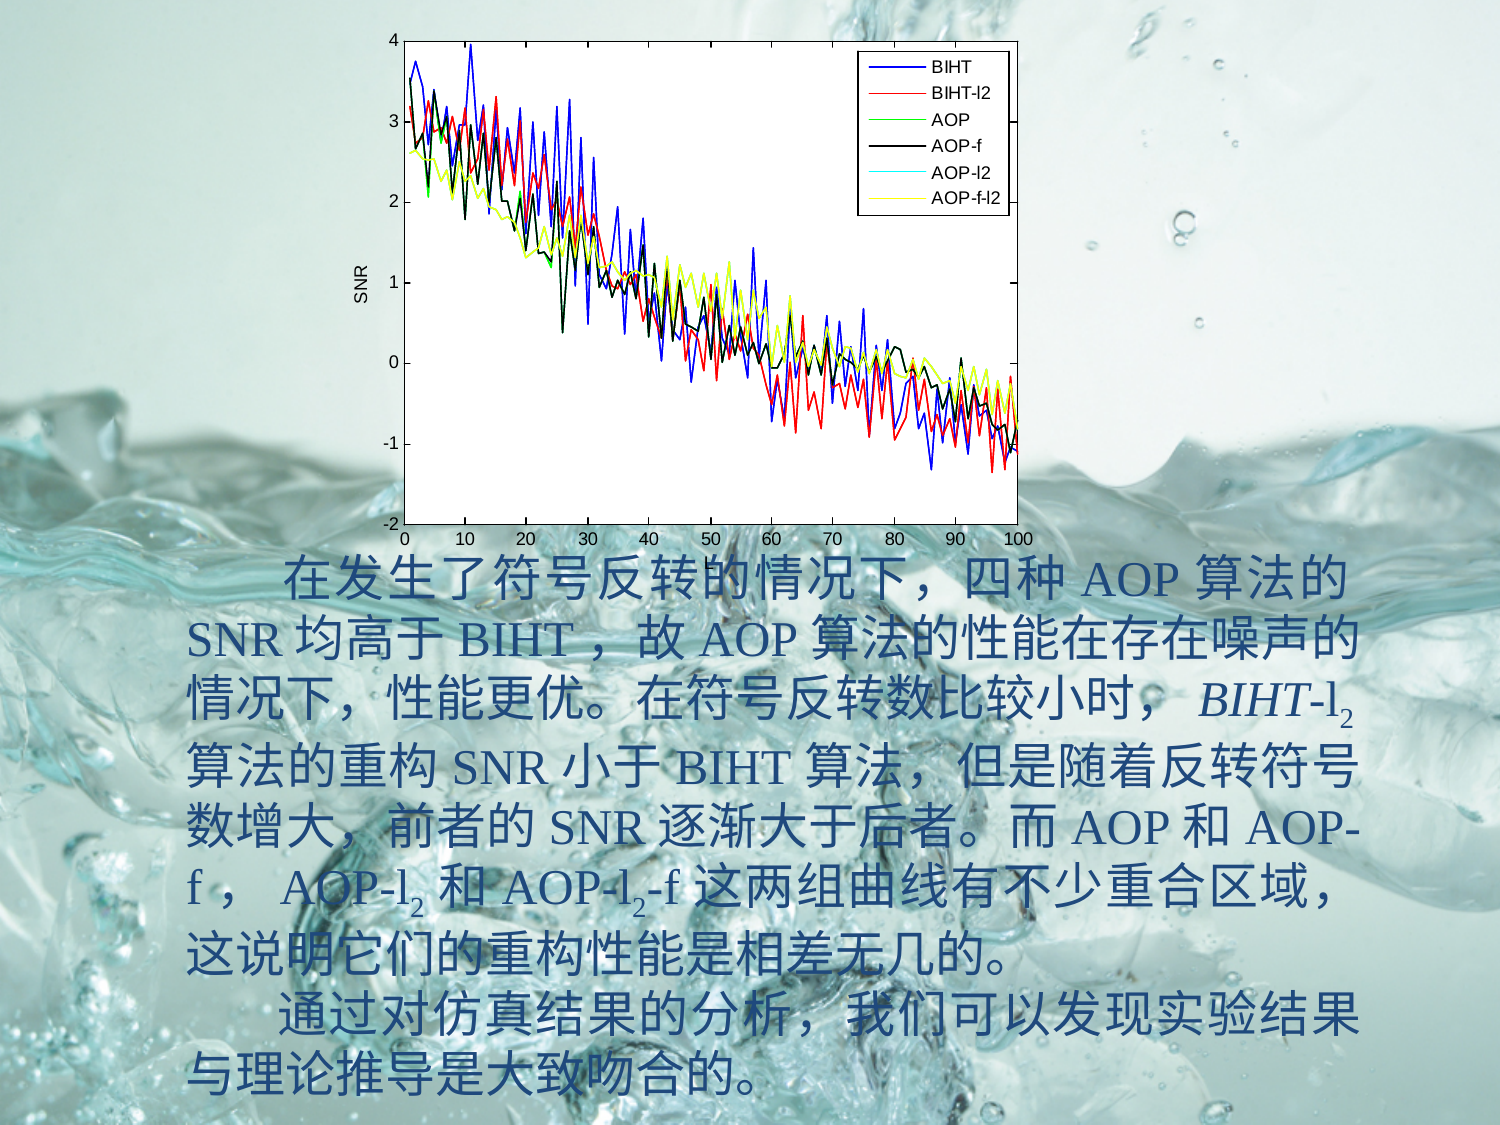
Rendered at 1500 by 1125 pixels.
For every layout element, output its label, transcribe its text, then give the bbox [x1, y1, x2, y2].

text_box 在发生了符号反转的情况下，四种AOP算法的SNR均高于BIHT，故AOP算法的性能在存在噪声的情况下，性能更优。在符号反转数比较小时，BIHT-l2算法的重构SNR小于BIHT算法，但是随着反转符号数增大，前者的SNR逐渐大于后者。而AOP和AOP-f，AOP-l2和AOP-l2-f这两组曲线有不少重合区域，这说明它们的重构性能是相差无几的。 通过对仿真结果的分析，我们可以发现实验结果与理论推导是大致吻合的。 [171, 538, 1376, 1111]
picture [0, 0, 1500, 1125]
